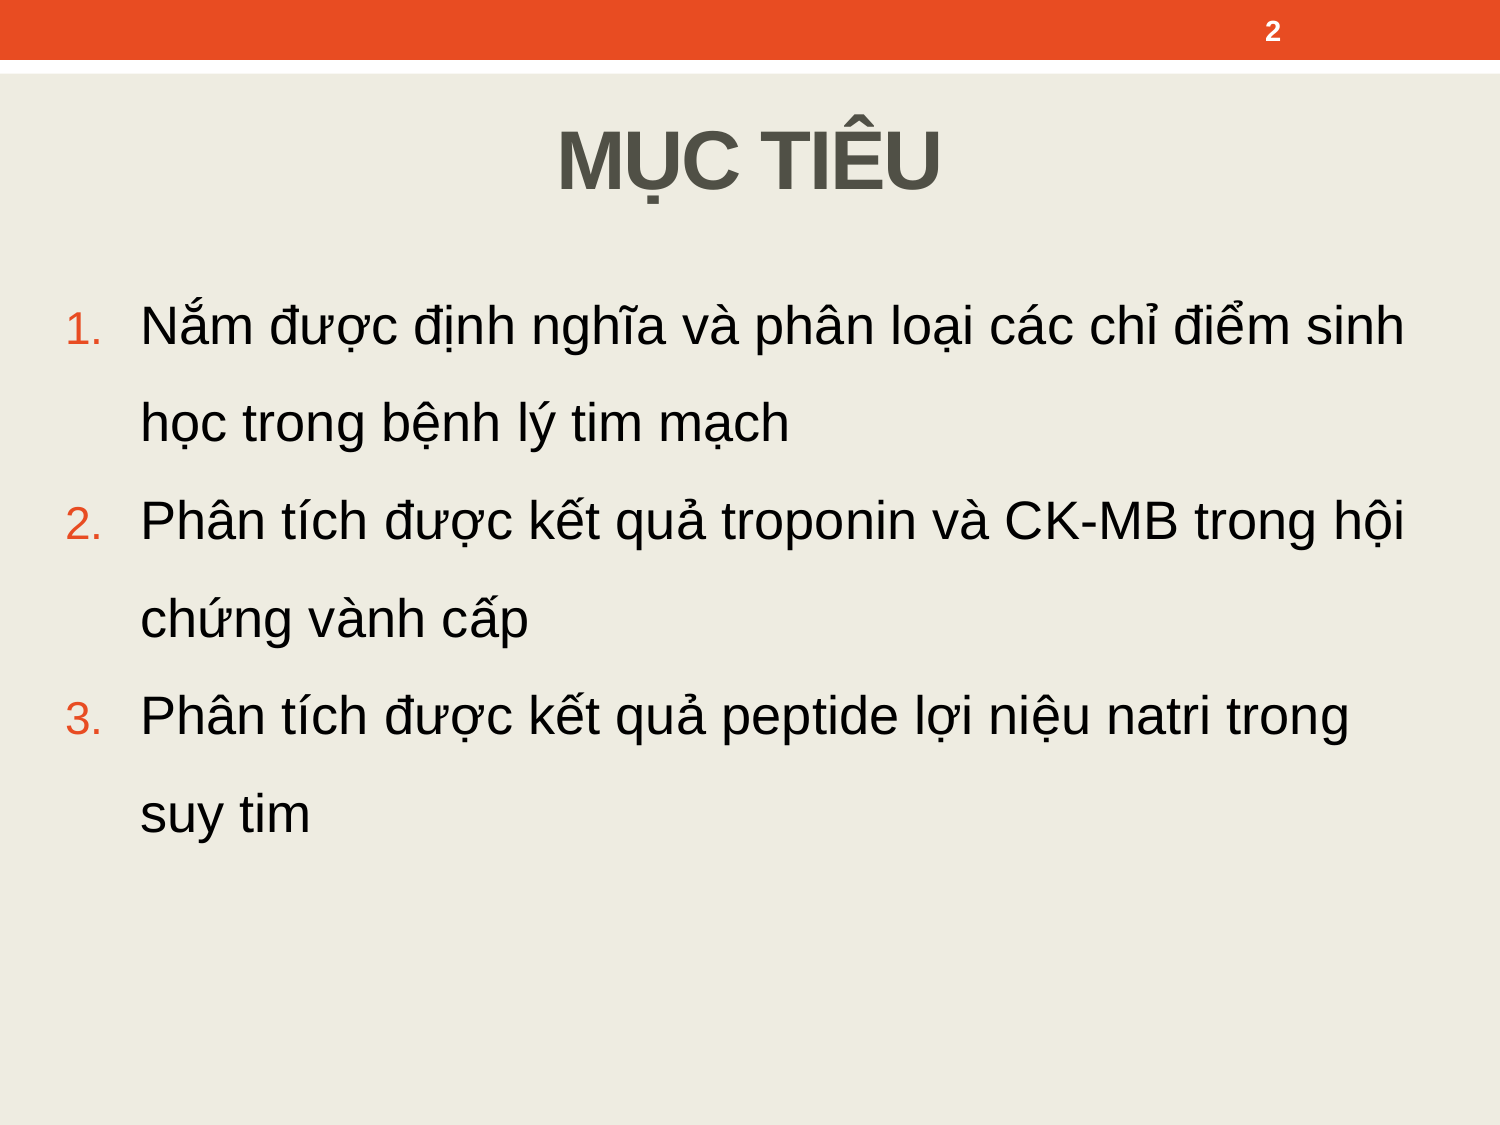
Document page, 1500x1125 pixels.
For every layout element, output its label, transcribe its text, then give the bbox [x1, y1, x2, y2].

slide_number 2 [1250, 3, 1425, 57]
text_box MỤC TIÊU [74, 74, 1425, 238]
list Nắm được định nghĩa và phân loại các chỉ điểm sinh học trong bệnh lý tim mạch Phân tích được kết quả troponin và CK-MB trong hội chứng vành cấp Phân tích được kết quả peptide lợi niệu natri trong suy tim [50, 249, 1438, 1000]
